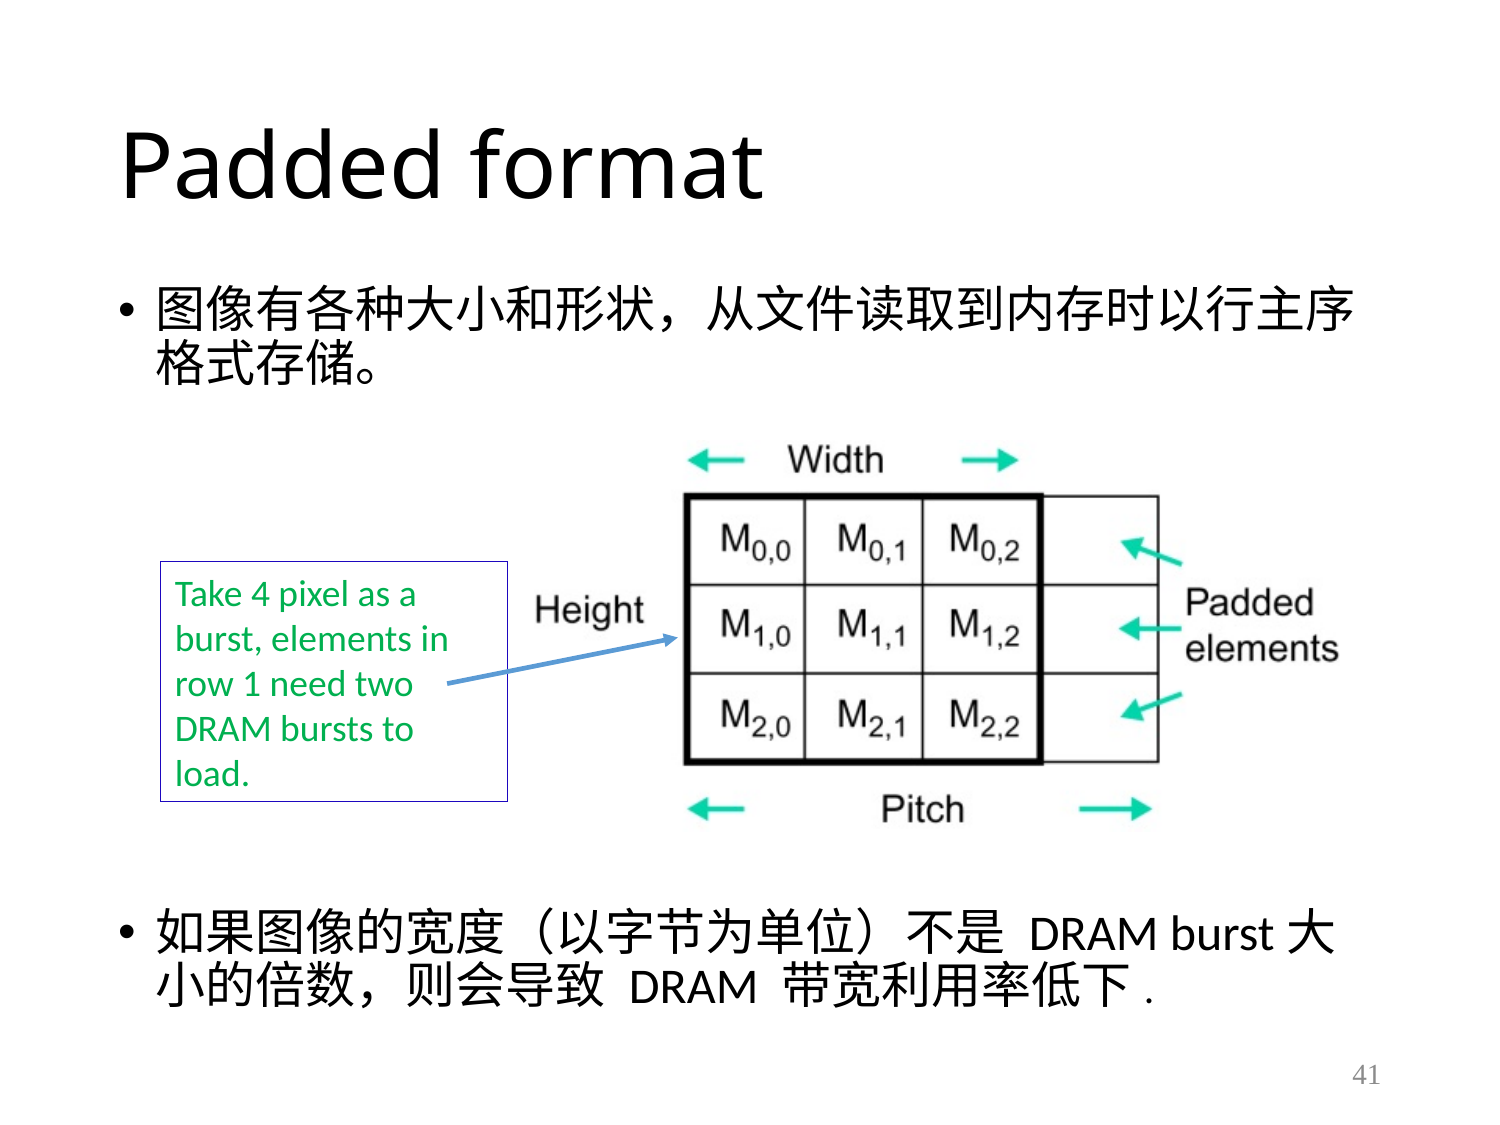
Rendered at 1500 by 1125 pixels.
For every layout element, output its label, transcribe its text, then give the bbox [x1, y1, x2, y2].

slide_number 41 [1059, 1042, 1397, 1103]
picture [534, 440, 1340, 832]
text_box Take 4 pixel as a burst, elements in row 1 need two DRAM bursts to load. [160, 561, 508, 802]
title Padded format [103, 59, 1397, 277]
list 图像有各种大小和形状，从文件读取到内存时以行主序格式存储。 如果图像的宽度（以字节为单位）不是 DRAM burst大小的倍数，则会导致 DRAM 带宽利用率低下. [103, 277, 1397, 1103]
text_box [447, 637, 678, 684]
